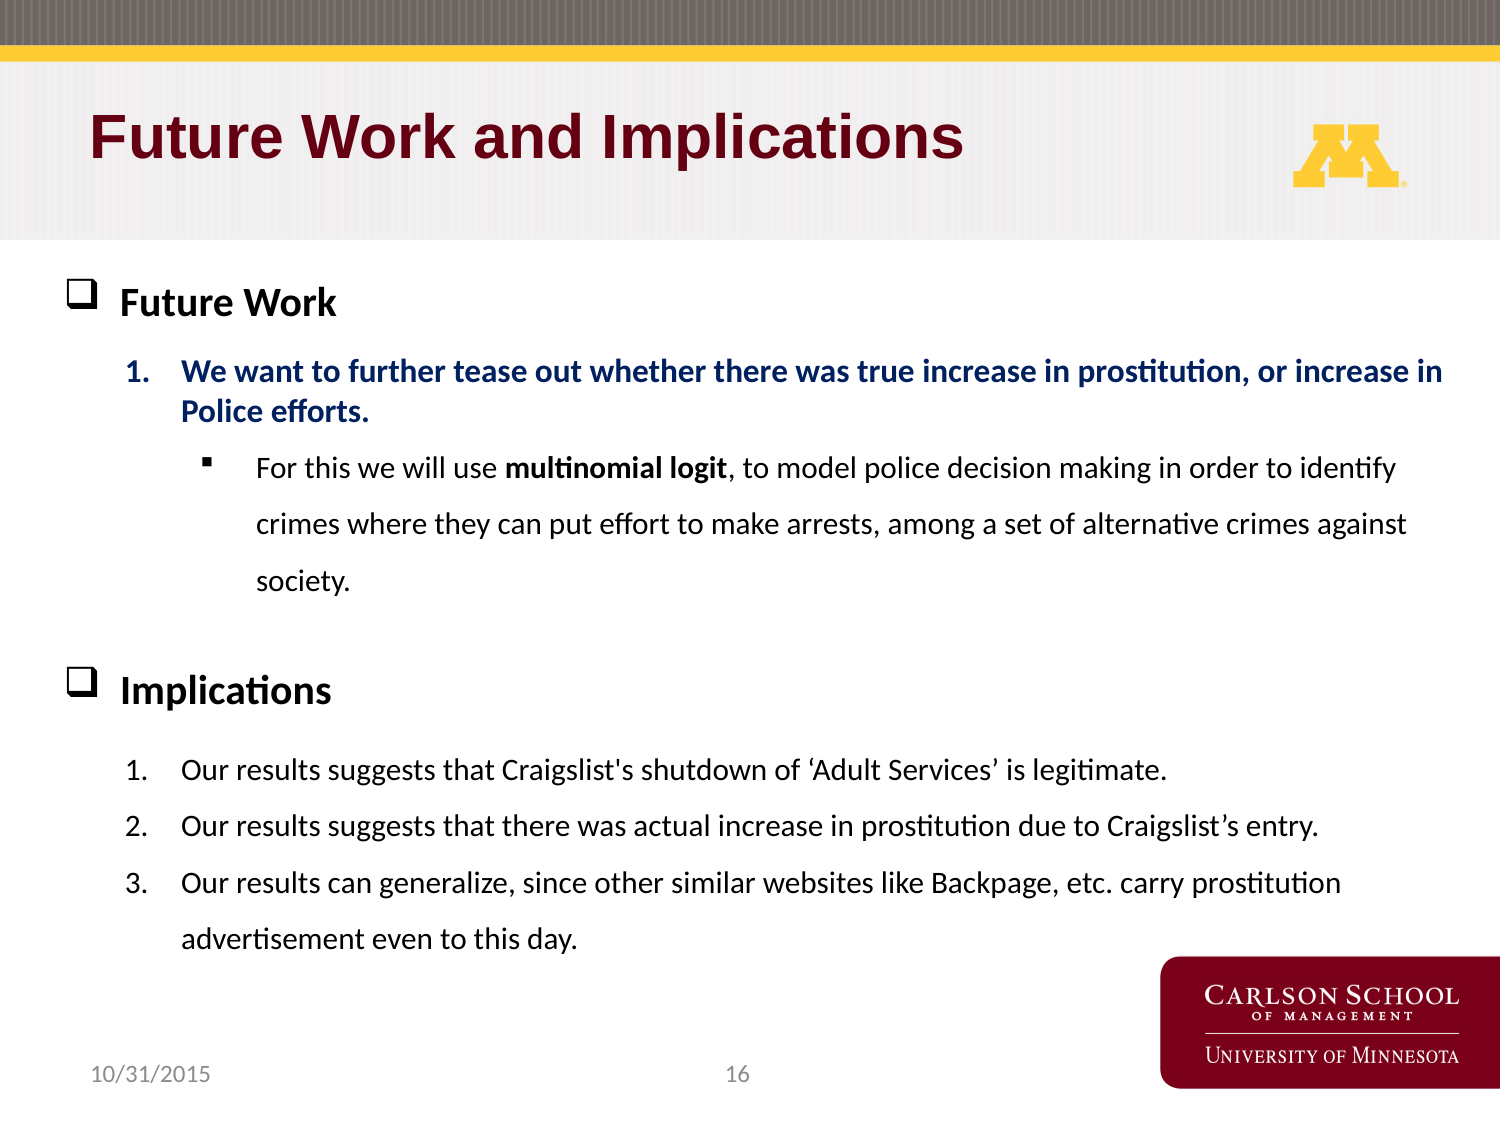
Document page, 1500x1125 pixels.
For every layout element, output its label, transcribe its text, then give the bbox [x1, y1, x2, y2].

slide_number 16 [562, 1042, 913, 1103]
text_box Our results suggests that Craigslist's shutdown of ‘Adult Services’ is legitimate. Our results suggests that there was actual increase in prostitution due to Craigslist’s entry. Our results can generalize, since other similar websites like Backpage, etc. carry prostitution advertisement even to this day. [110, 723, 1500, 963]
text_box Future Work [48, 266, 1427, 332]
text_box Future Work and Implications [74, 88, 1425, 238]
text_box Implications [48, 655, 1427, 721]
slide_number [75, 1042, 425, 1103]
picture [0, 0, 1500, 1125]
text_box We want to further tease out whether there was true increase in prostitution, or increase in Police efforts. For this we will use multinomial logit, to model police decision making in order to identify crimes where they can put effort to make arrests, among a set of alternative crimes against society. [110, 341, 1488, 605]
